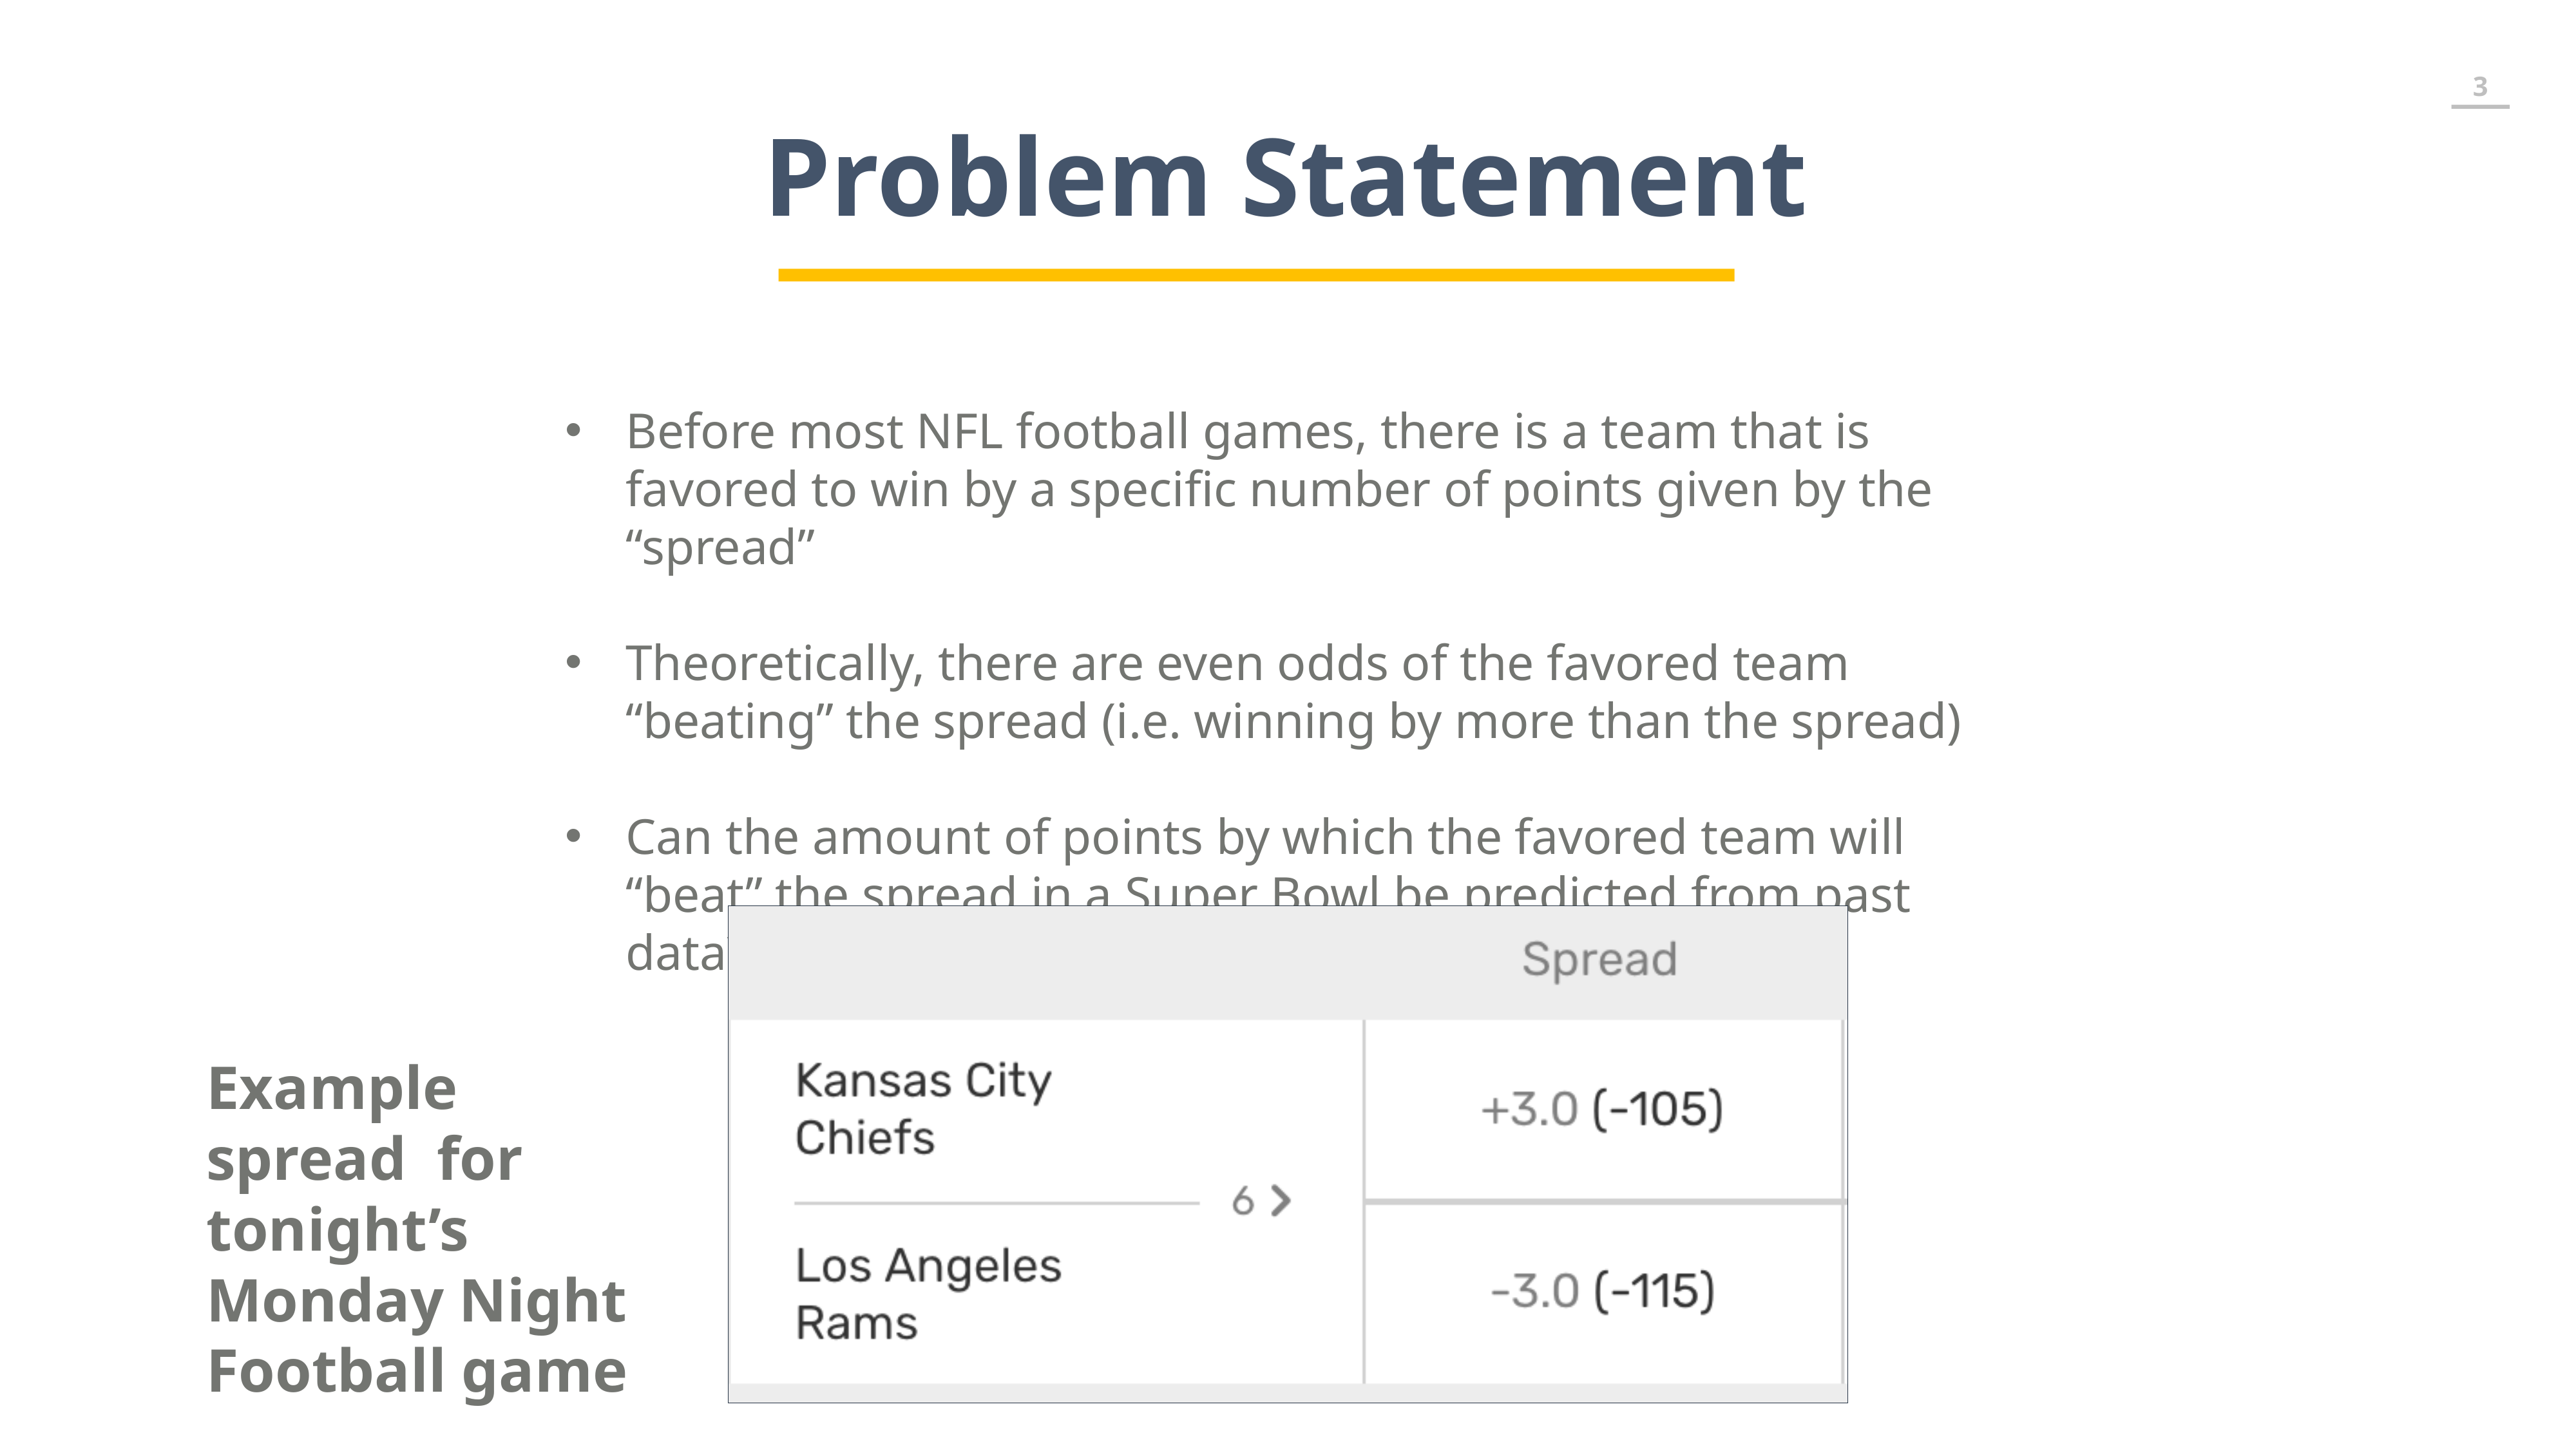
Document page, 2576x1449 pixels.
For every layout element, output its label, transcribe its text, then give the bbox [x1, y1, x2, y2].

text_box Example spread for tonight’s Monday Night Football game [196, 1045, 674, 1409]
picture [728, 905, 1848, 1403]
text_box Before most NFL football games, there is a team that is favored to win by a specific number of points given by the “spread” Theoretically, there are even odds of the favored team “beating” the spread (i.e. winning by more than the spread) Can the amount of points by which the favored team will “beat” the spread in a Super Bowl be predicted from past data? [555, 395, 2021, 1043]
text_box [754, 104, 1822, 374]
